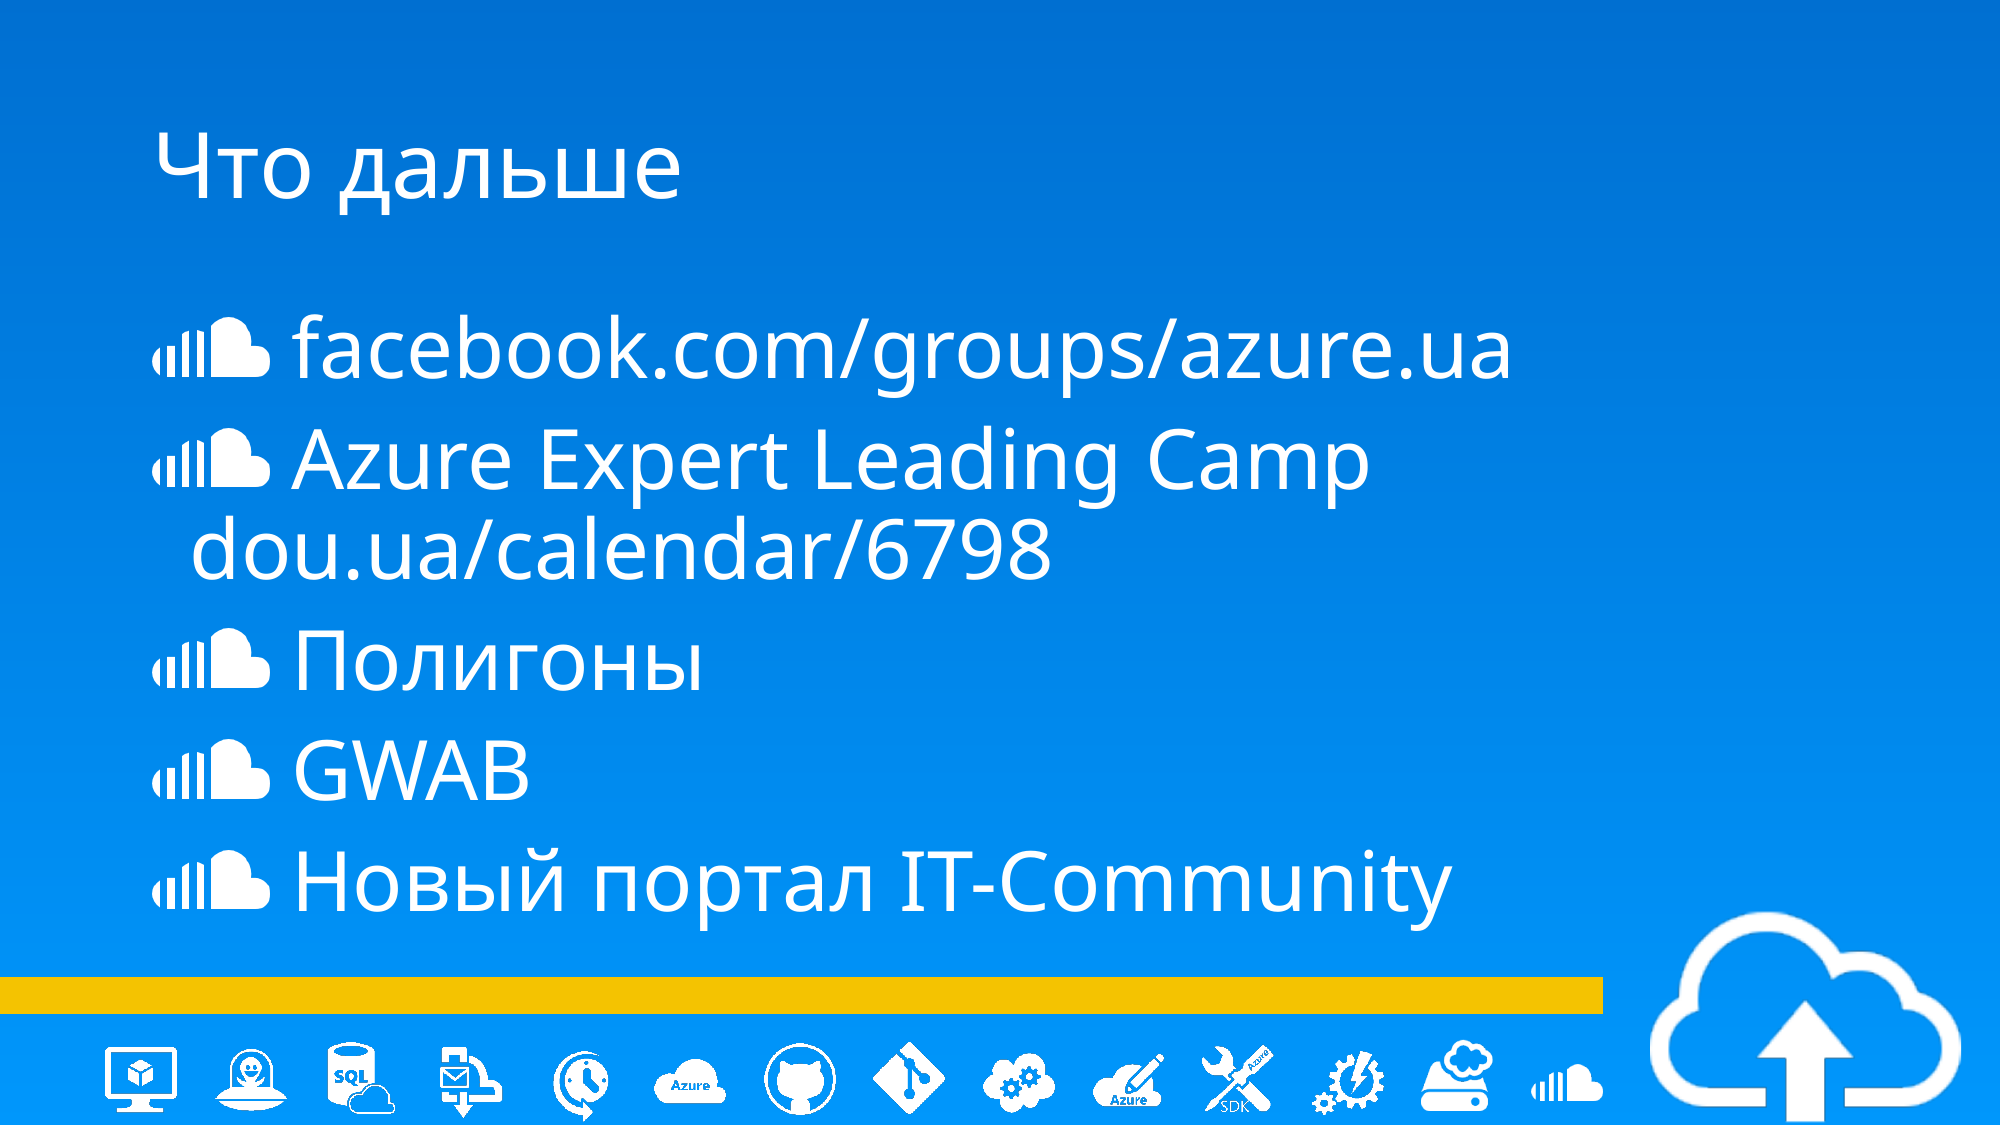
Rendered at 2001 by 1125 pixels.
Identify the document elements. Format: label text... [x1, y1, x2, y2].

picture [1650, 864, 1962, 1125]
picture [152, 850, 270, 909]
picture [1312, 1047, 1384, 1118]
picture [1421, 1039, 1493, 1111]
picture [325, 1042, 397, 1114]
picture [215, 1044, 287, 1115]
picture [435, 1047, 507, 1118]
picture [764, 1043, 836, 1115]
picture [152, 628, 270, 688]
title Что дальше [137, 59, 1863, 278]
picture [105, 1044, 177, 1115]
picture [152, 739, 270, 799]
picture [1202, 1042, 1274, 1114]
picture [983, 1047, 1055, 1118]
picture [1531, 1064, 1603, 1101]
picture [654, 1045, 726, 1117]
picture [1093, 1044, 1164, 1116]
picture [545, 1051, 616, 1122]
picture [873, 1042, 945, 1114]
picture [152, 317, 270, 377]
list facebook.com/groups/azure.ua Azure Expert Leading Camp dou.ua/calendar/6798 Полигоны GWAB Новый портал IT-Community [137, 299, 1863, 944]
picture [152, 428, 270, 487]
